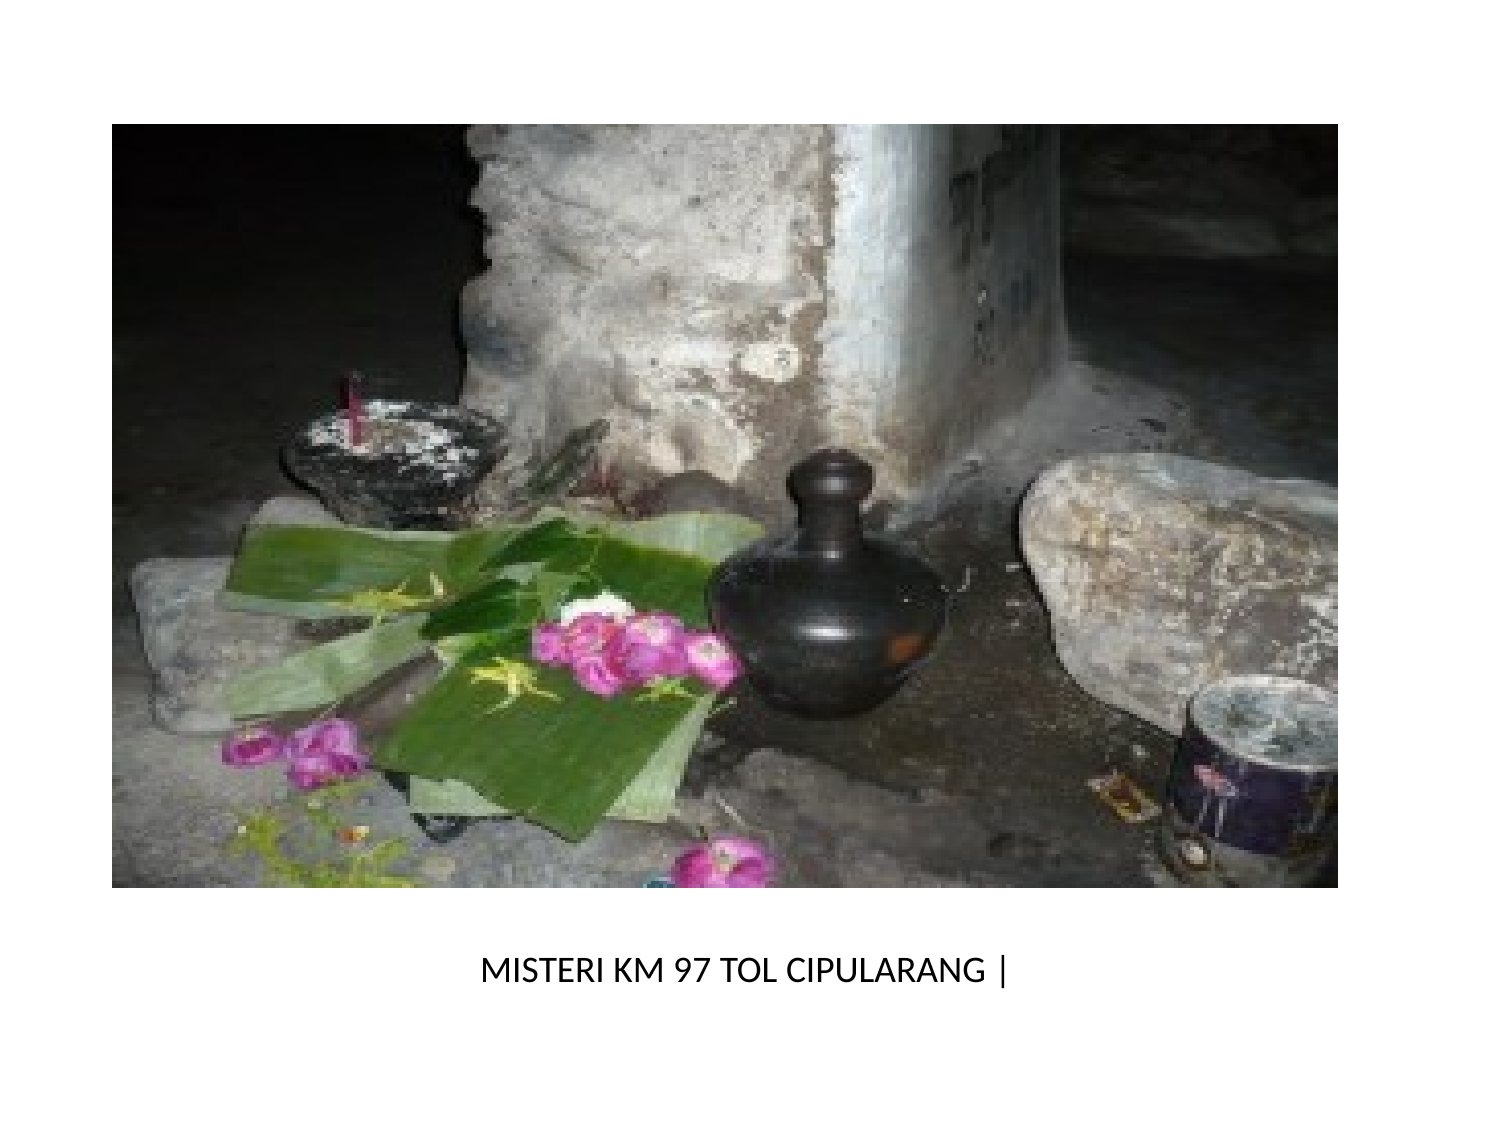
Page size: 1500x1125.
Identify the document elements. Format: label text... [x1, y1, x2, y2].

picture [112, 124, 1338, 888]
text_box MISTERI KM 97 TOL CIPULARANG | [465, 937, 1028, 998]
